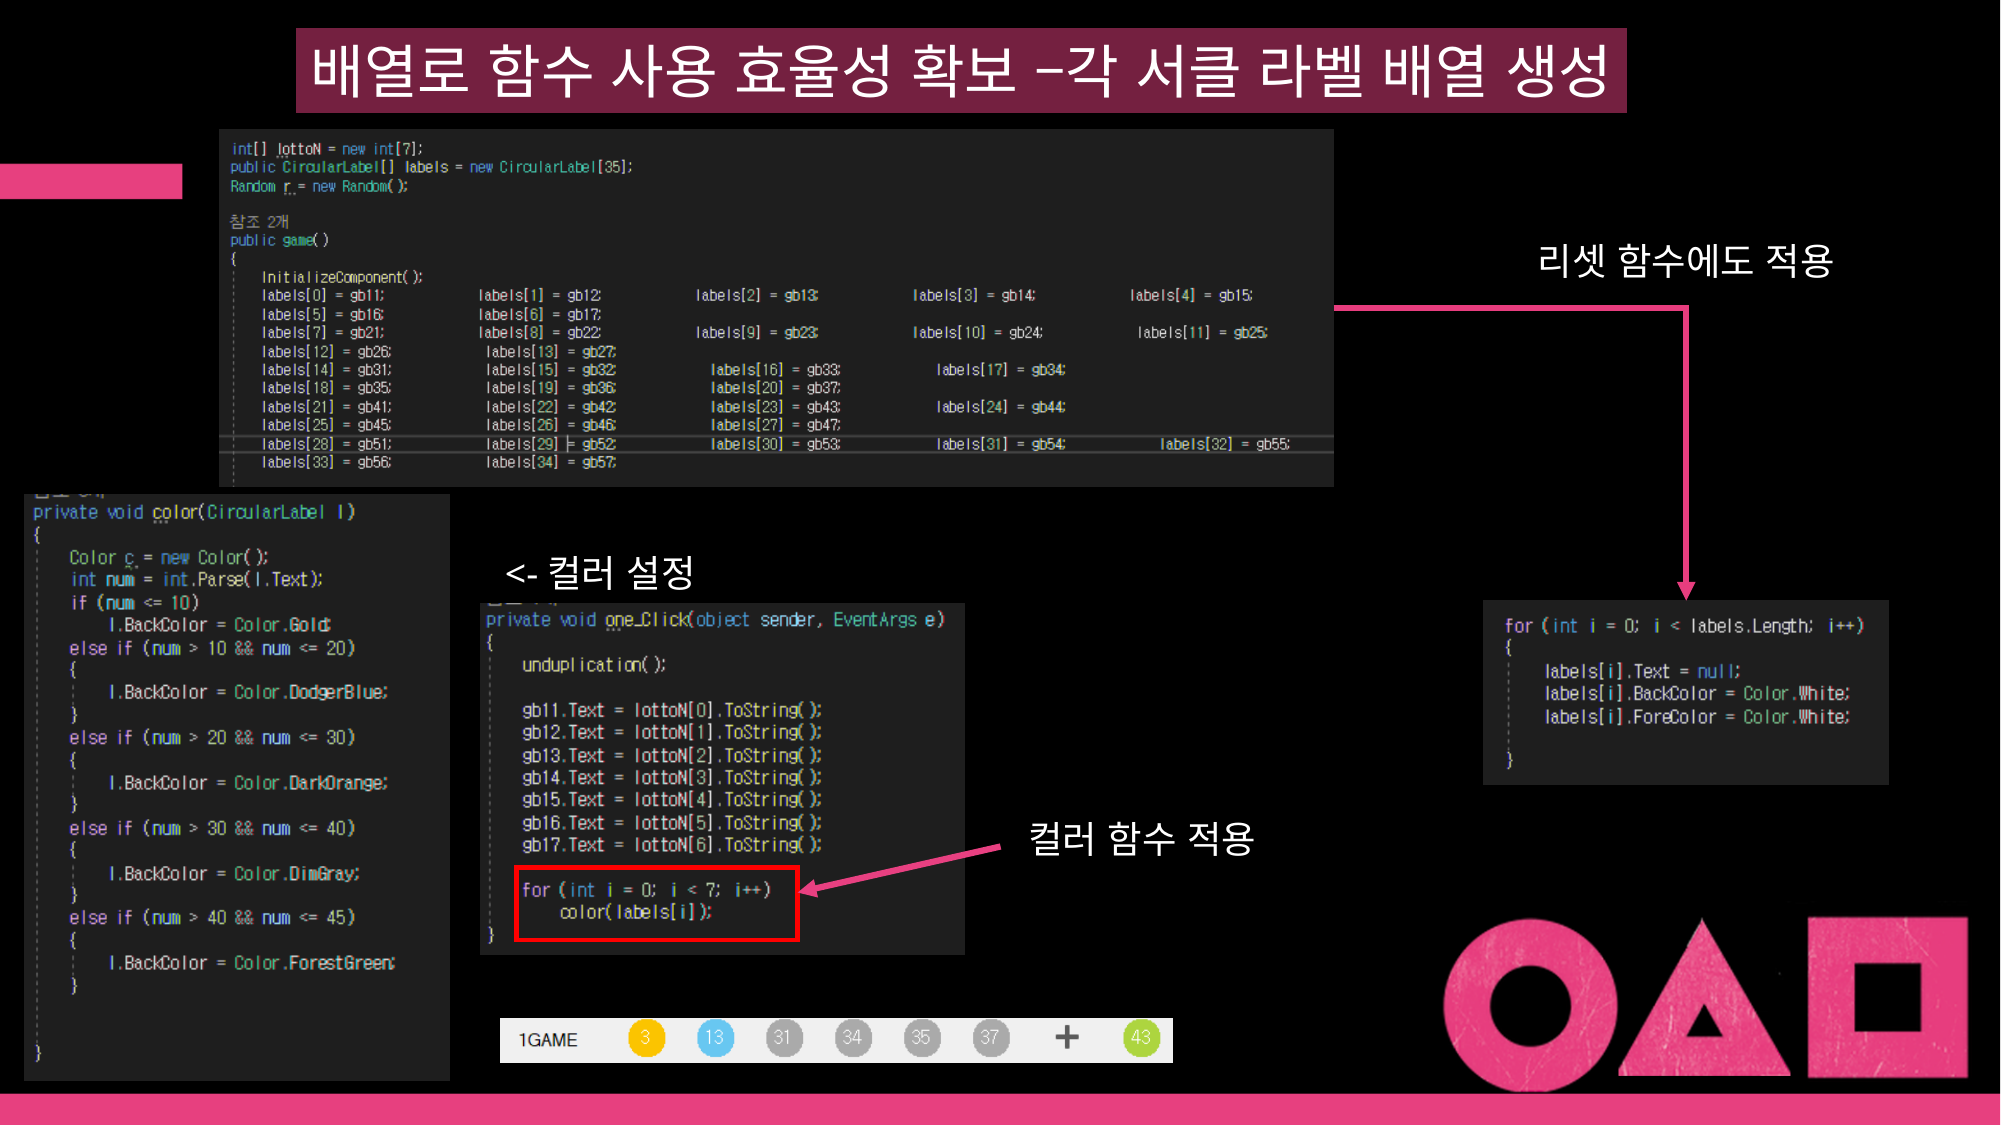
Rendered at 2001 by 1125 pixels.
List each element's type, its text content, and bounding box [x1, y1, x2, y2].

picture [0, 0, 2001, 1125]
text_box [1333, 307, 1687, 601]
text_box 컬러 함수 적용 [1013, 808, 1272, 869]
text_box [797, 846, 1001, 893]
text_box 리셋 함수에도 적용 [1522, 230, 1850, 290]
text_box <-컬러 설정 [480, 542, 777, 603]
text_box 배열로 함수 사용 효율성 확보 –각 서클 라벨 배열 생성 [296, 28, 1627, 113]
